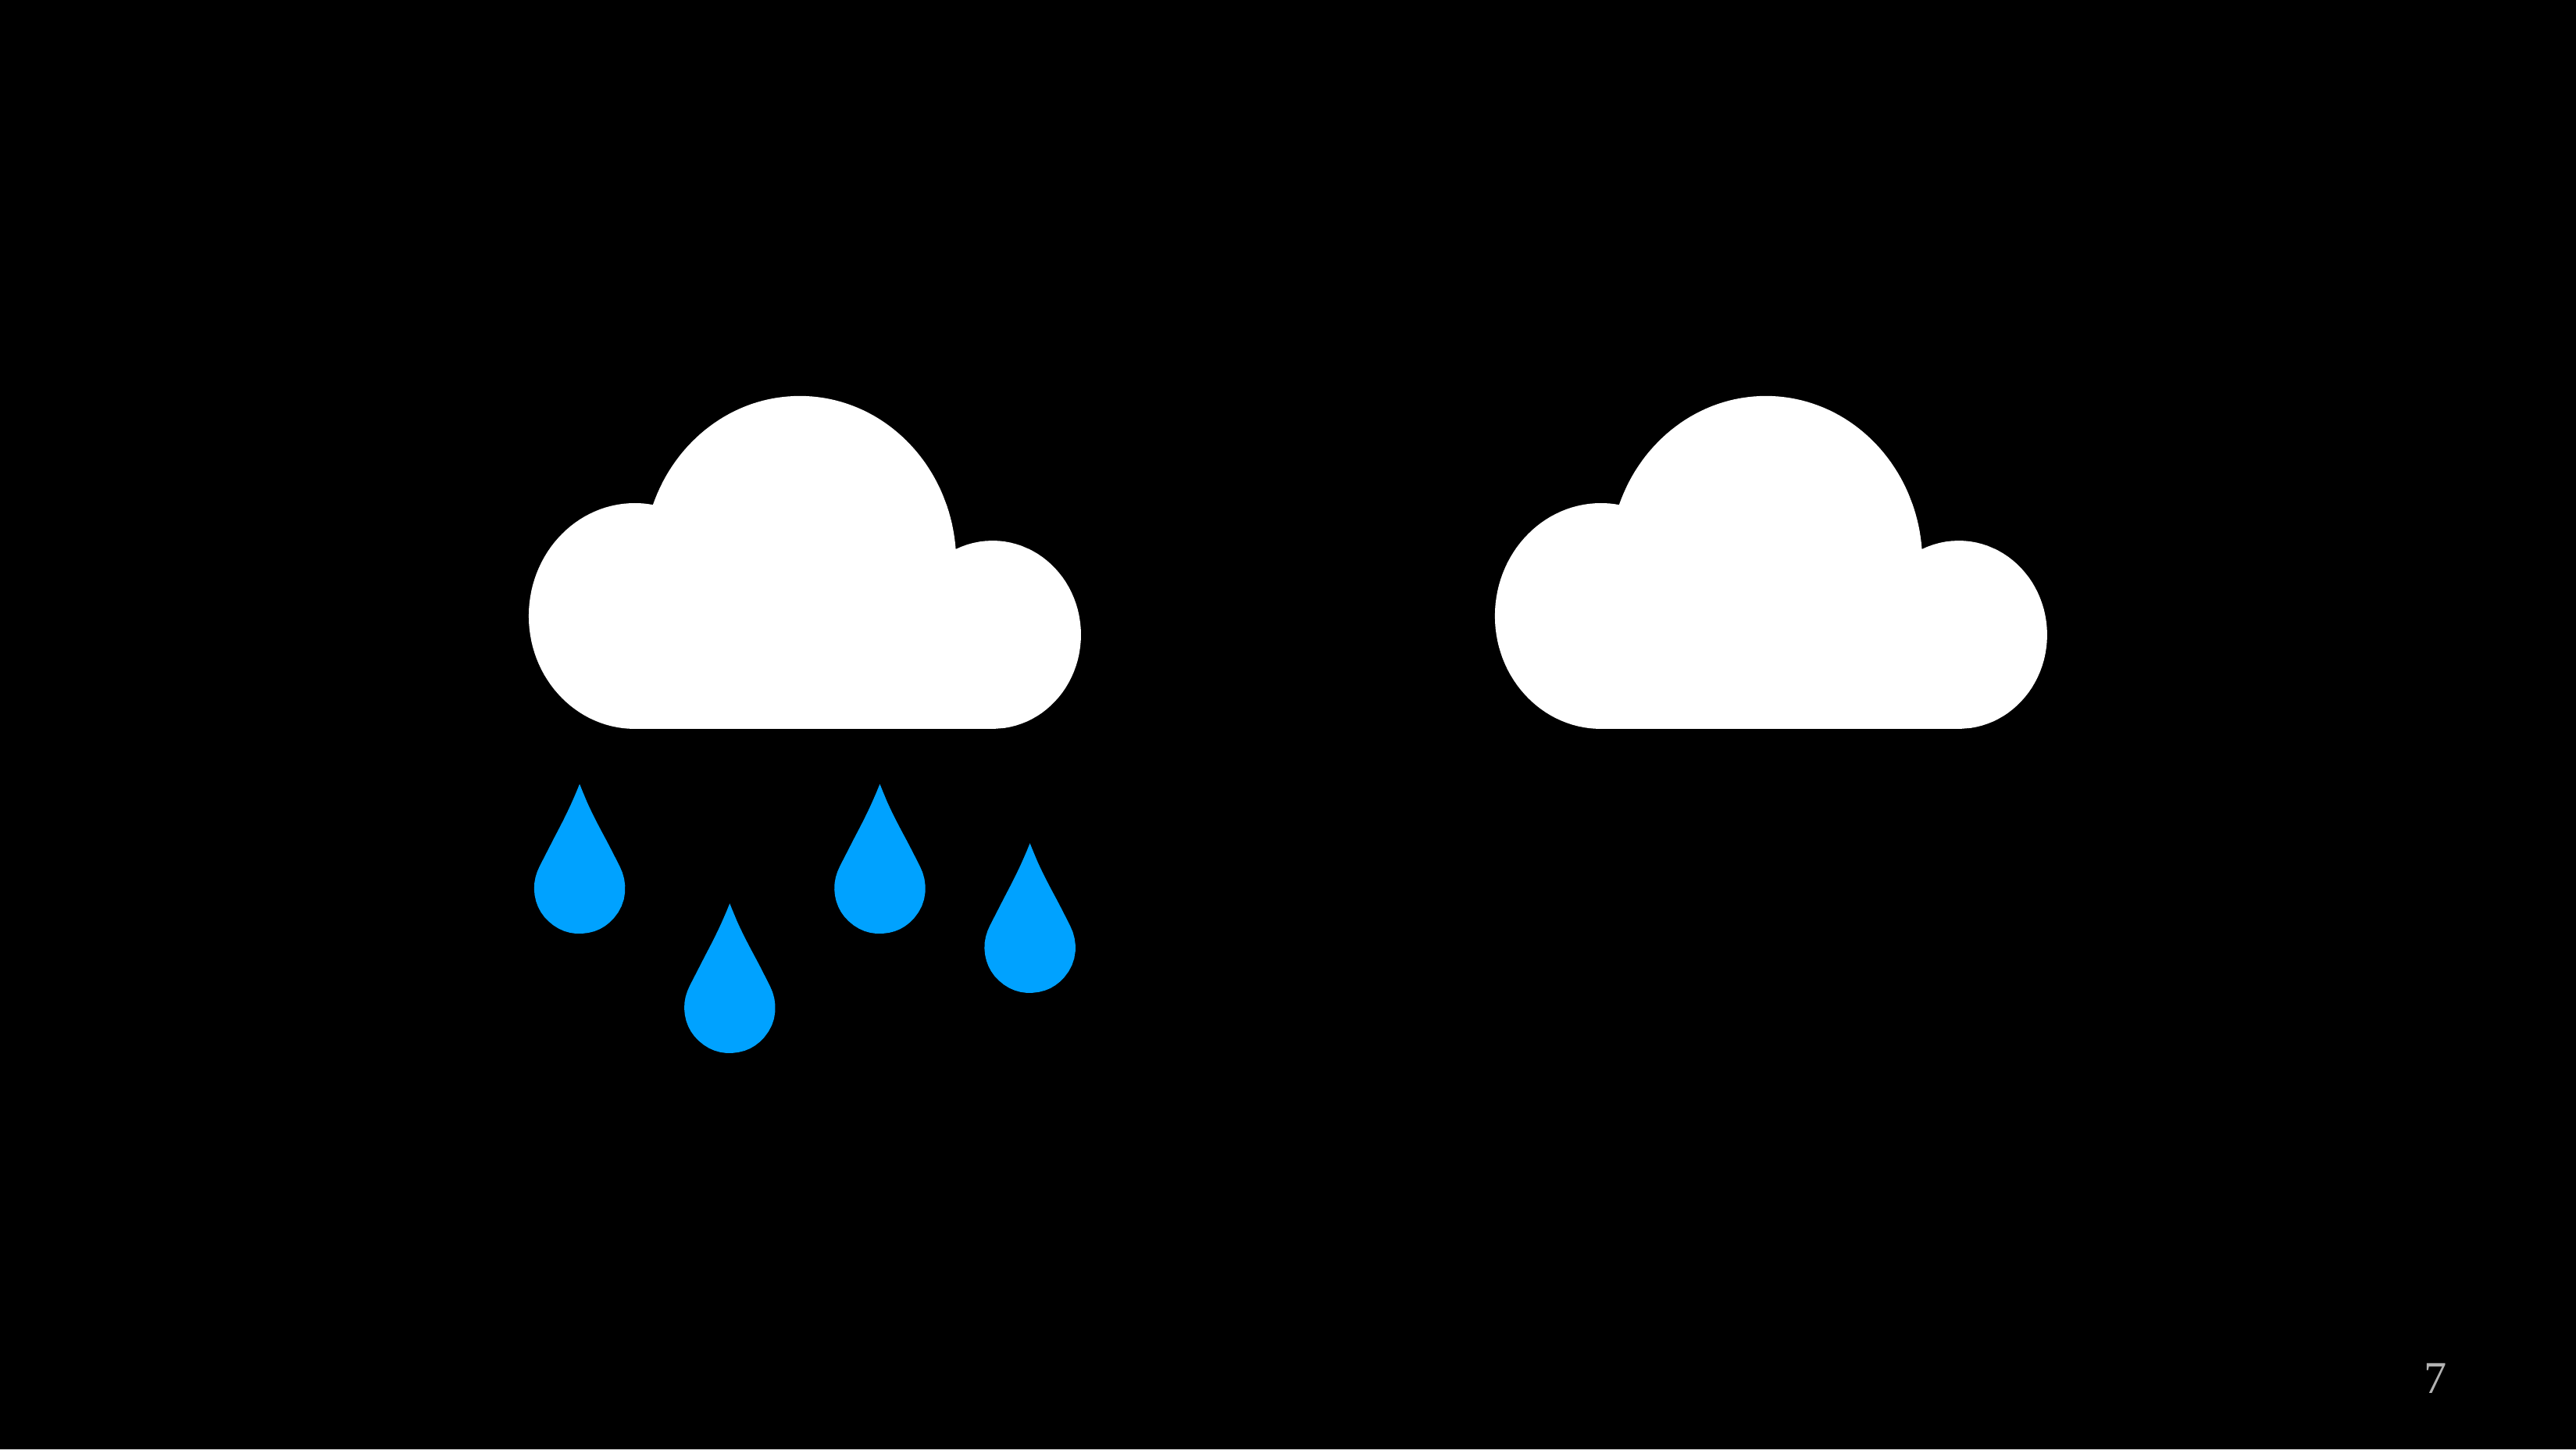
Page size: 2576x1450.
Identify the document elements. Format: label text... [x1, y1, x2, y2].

text_box [528, 395, 1081, 729]
text_box [984, 843, 1076, 993]
text_box [1494, 395, 2047, 729]
text_box [834, 784, 926, 934]
text_box [684, 903, 776, 1053]
text_box [533, 784, 626, 934]
slide_number 7 [1854, 1348, 2447, 1403]
